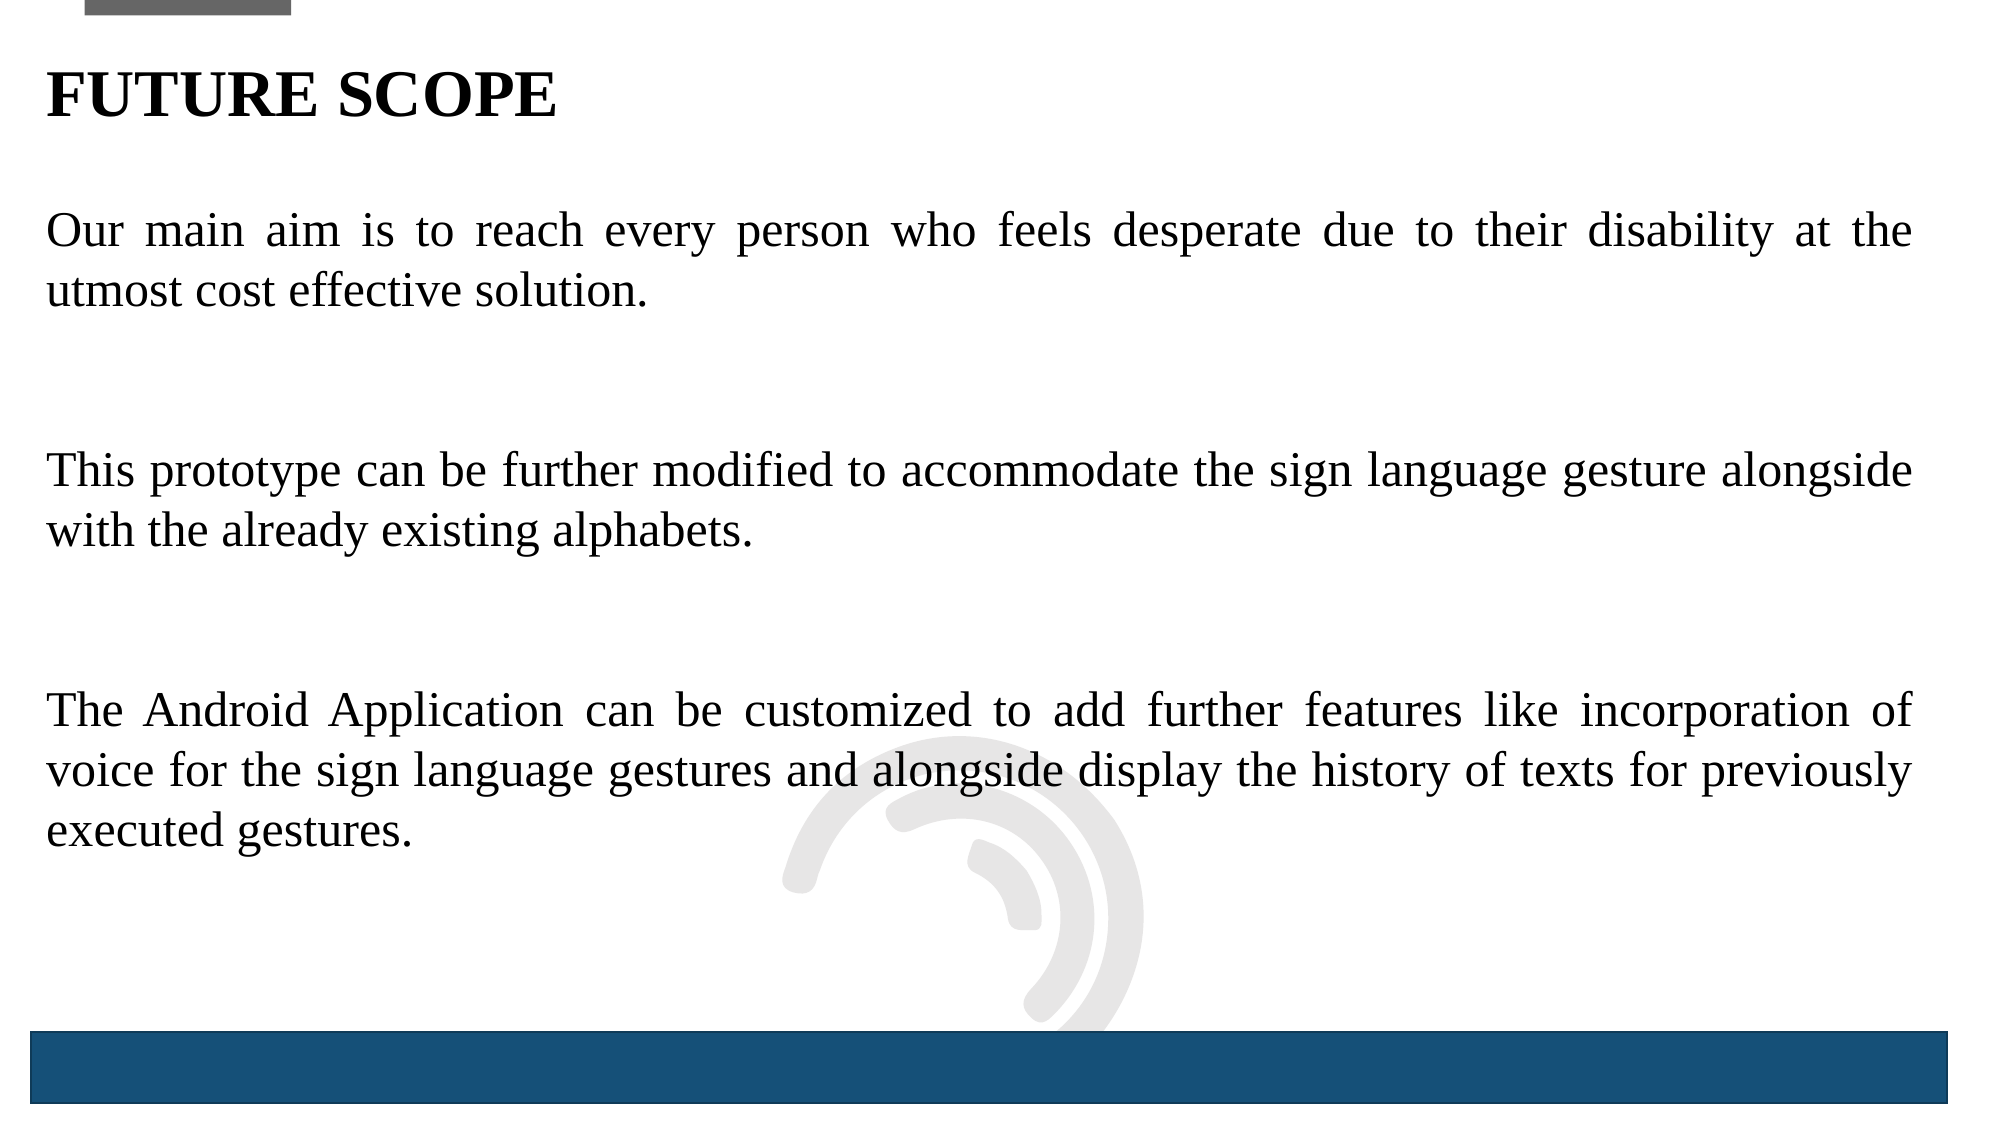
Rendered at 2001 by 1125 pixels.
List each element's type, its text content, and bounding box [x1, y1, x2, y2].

text_box FUTURE SCOPE [31, 42, 1211, 188]
text_box Our main aim is to reach every person who feels desperate due to their disability at the utmost cost effective solution. This prototype can be further modified to accommodate the sign language gesture alongside with the already existing alphabets. The Android Application can be customized to add further features like incorporation of voice for the sign language gestures and alongside display the history of texts for previously executed gestures. [31, 189, 1930, 864]
text_box [30, 1031, 1948, 1104]
